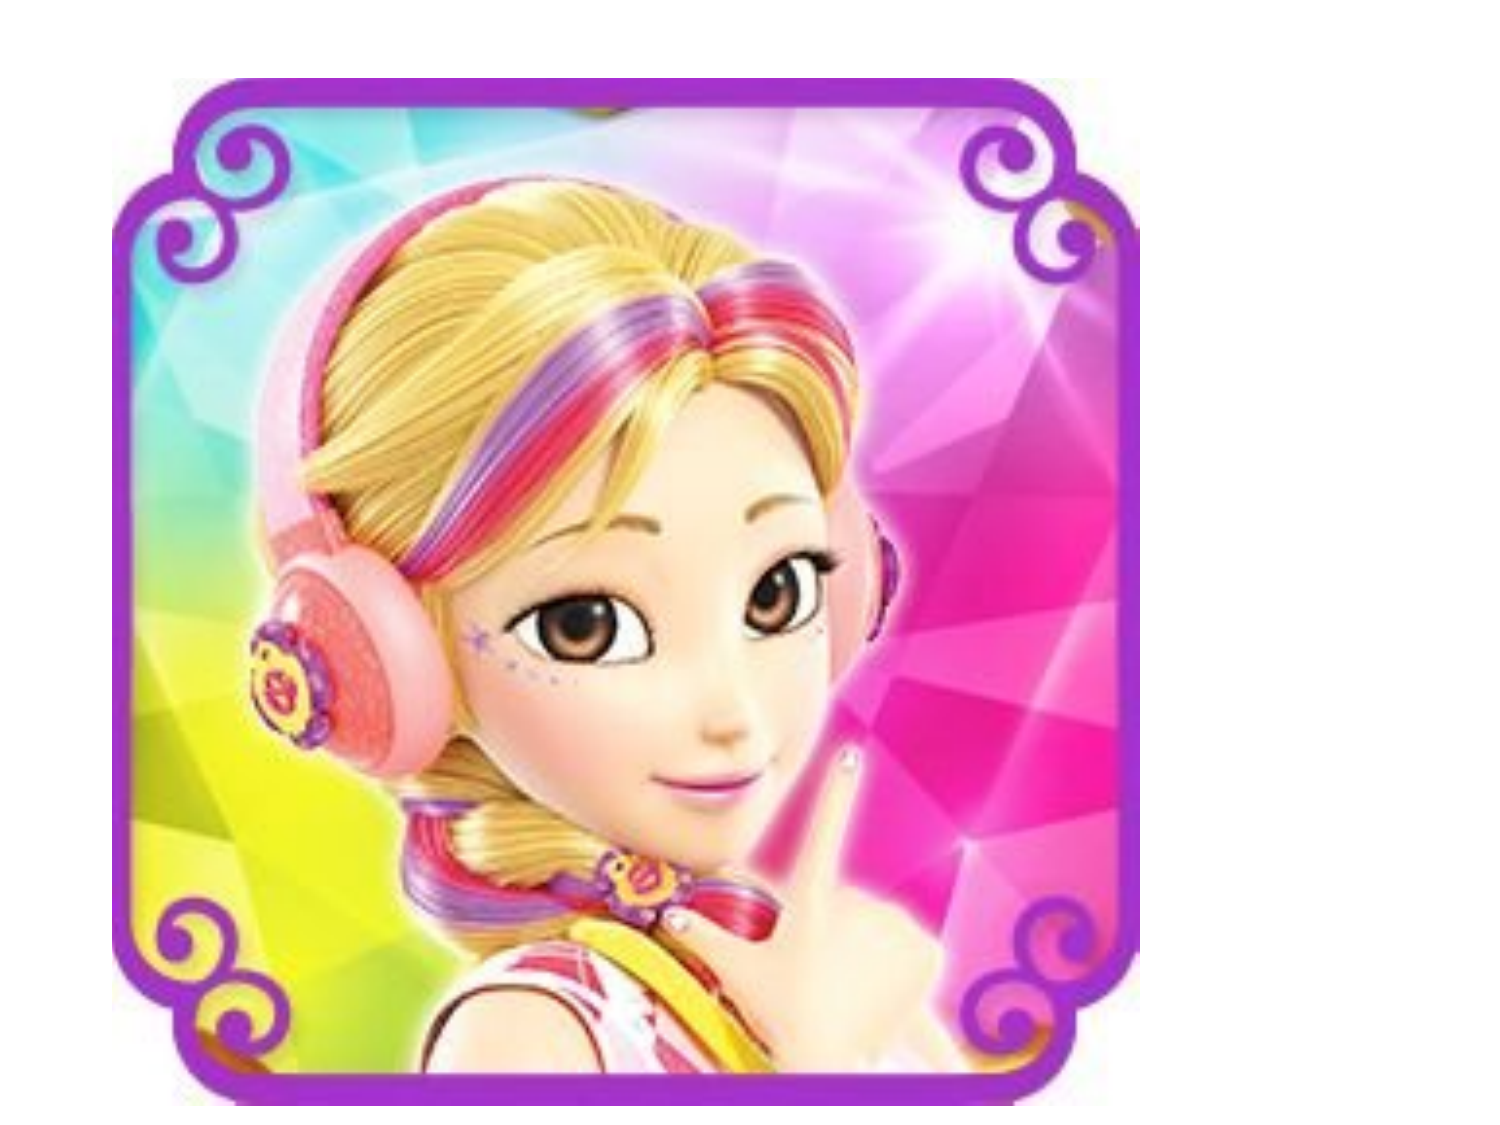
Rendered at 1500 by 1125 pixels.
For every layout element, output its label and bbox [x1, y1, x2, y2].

picture [111, 77, 1140, 1107]
